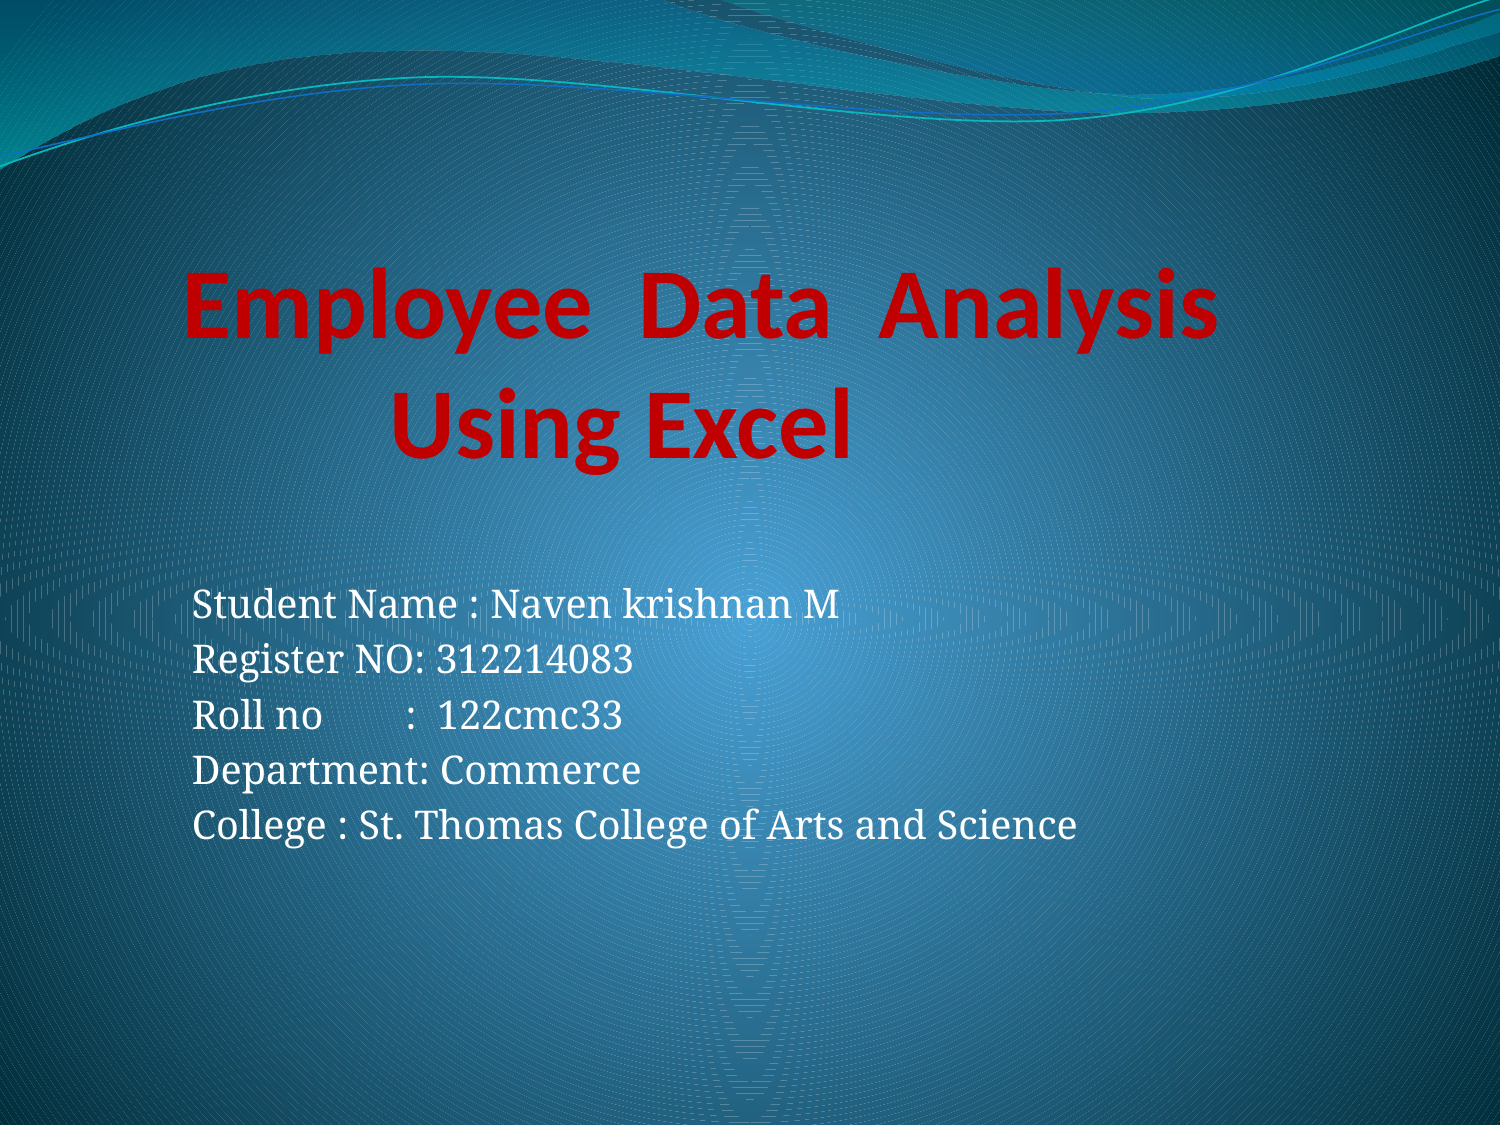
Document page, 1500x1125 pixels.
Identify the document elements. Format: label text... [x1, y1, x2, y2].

title Employee Data Analysis Using Excel [99, 237, 1375, 479]
subtitle Student Name : Naven krishnan M Register NO: 312214083 Roll no : 122cmc33 Department: Commerce College : St. Thomas College of Arts and Science [191, 571, 1481, 859]
